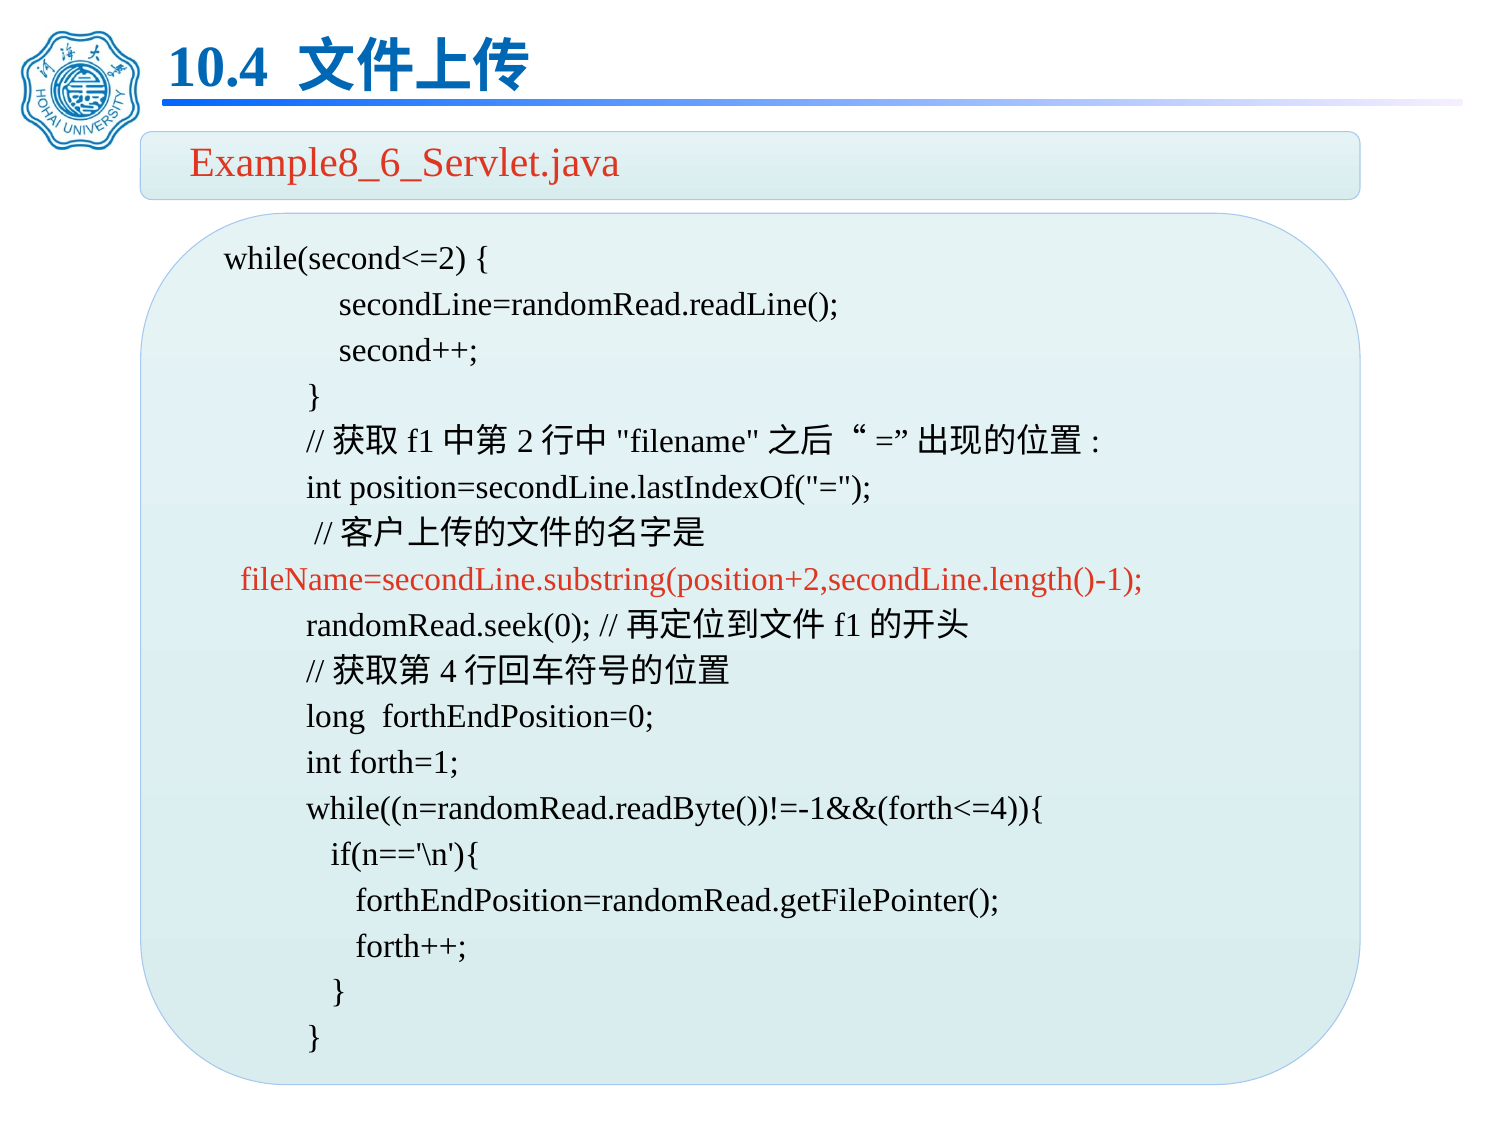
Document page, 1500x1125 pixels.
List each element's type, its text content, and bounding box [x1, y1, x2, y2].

picture [0, 3, 159, 173]
text_box [162, 99, 1463, 106]
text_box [140, 127, 1361, 1085]
text_box 10.4 文件上传 [159, 20, 916, 105]
